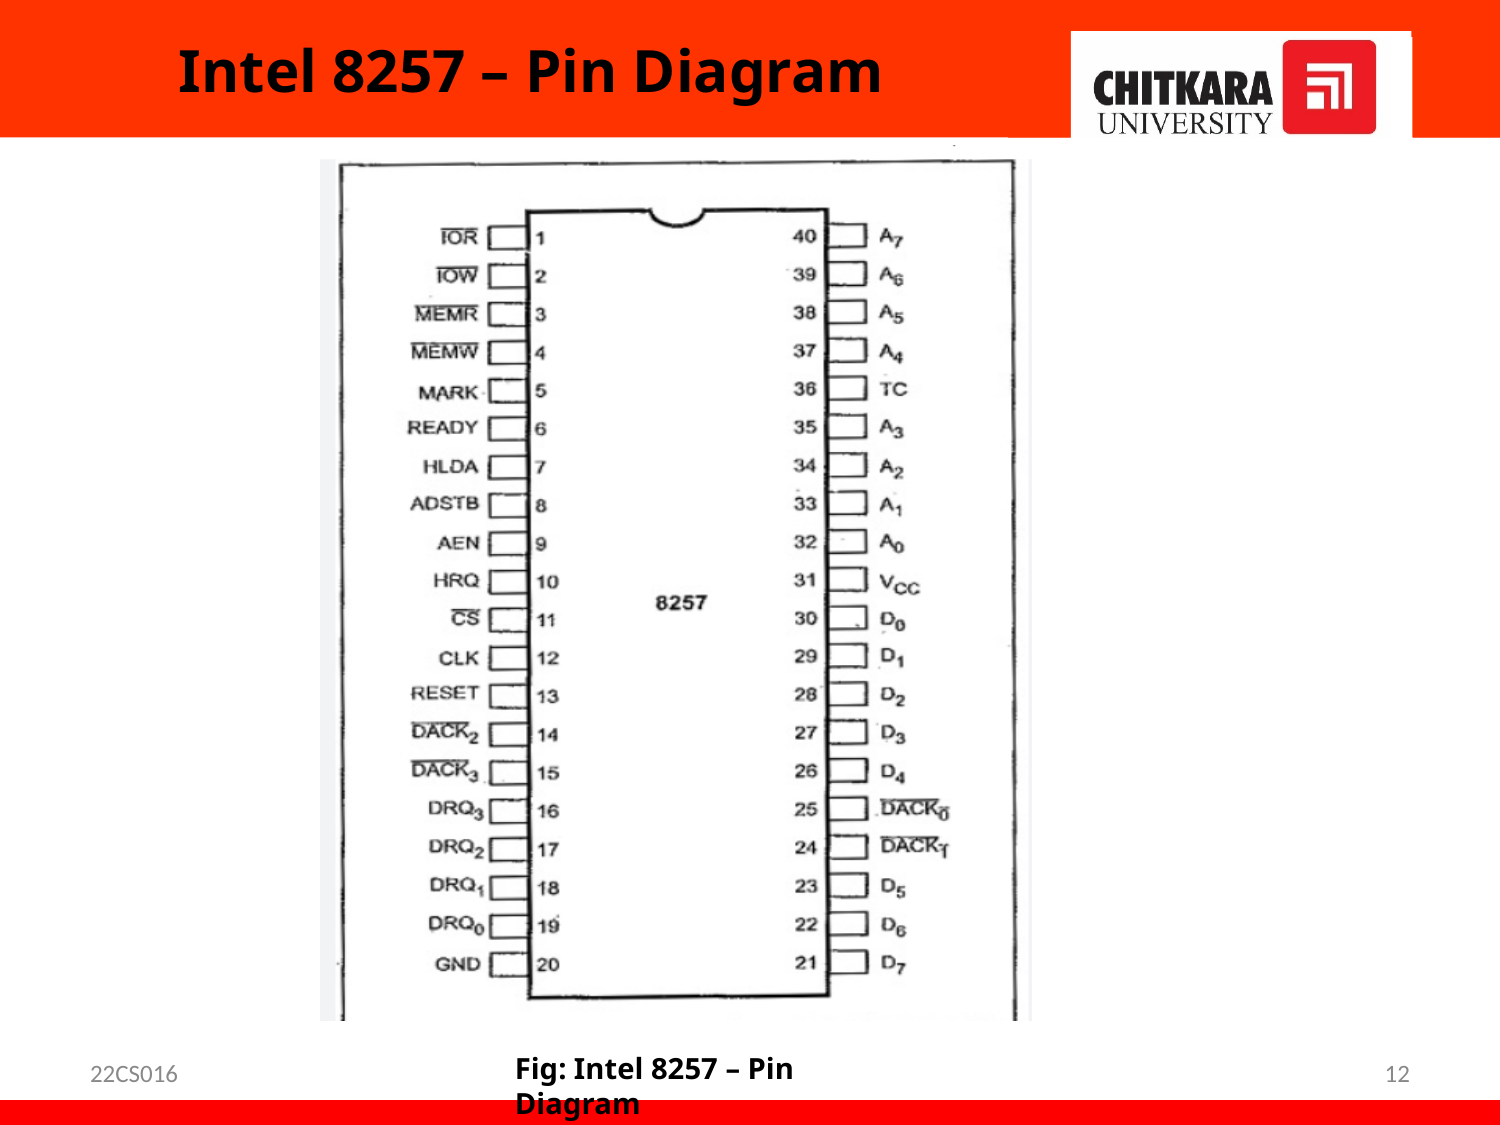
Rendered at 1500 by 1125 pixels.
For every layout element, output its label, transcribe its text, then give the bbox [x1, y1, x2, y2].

picture [1074, 37, 1391, 138]
slide_number 22CS016 [75, 1042, 425, 1103]
text_box Fig: Intel 8257 – Pin Diagram [500, 1042, 910, 1125]
picture [320, 144, 1033, 1021]
title Intel 8257 – Pin Diagram [0, 0, 1063, 138]
slide_number 12 [1074, 1042, 1425, 1103]
